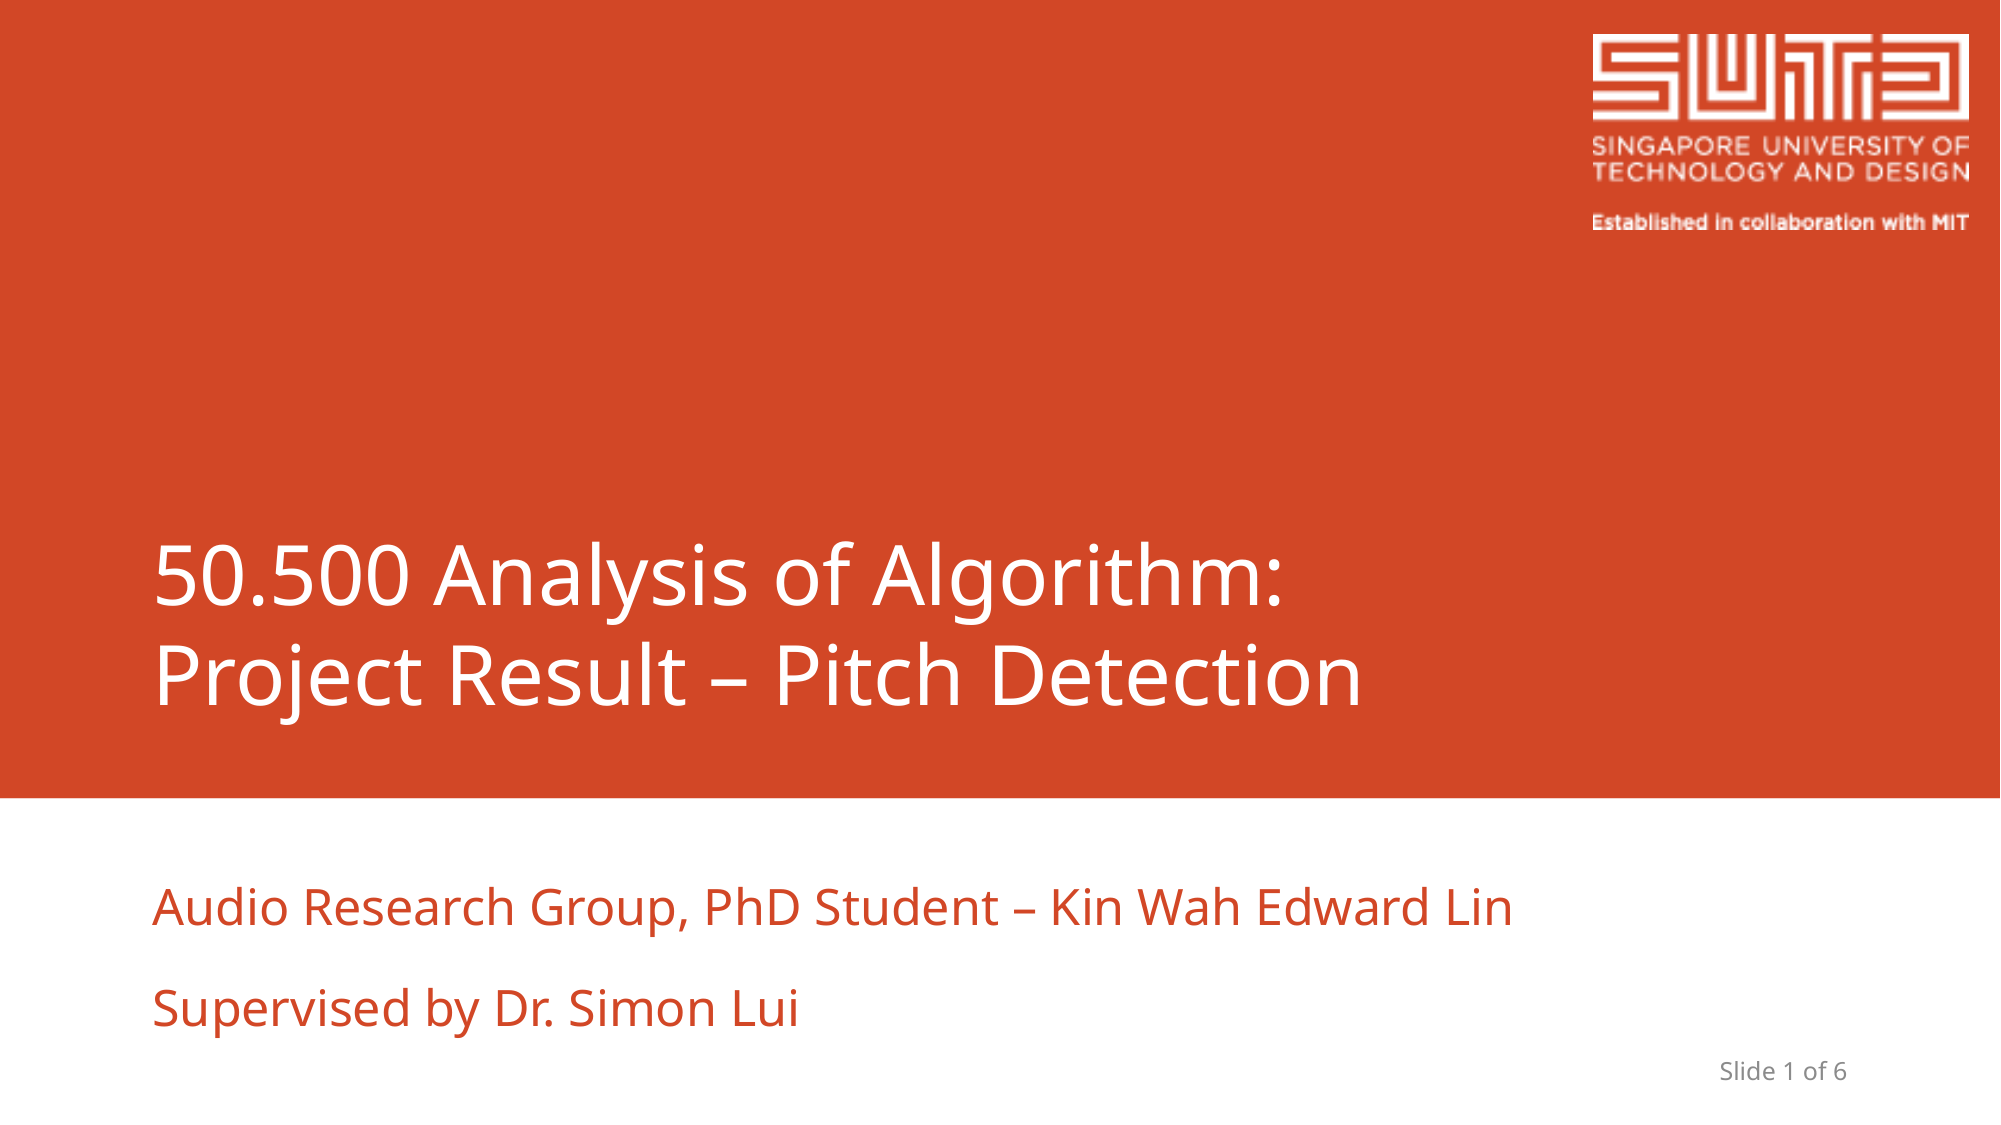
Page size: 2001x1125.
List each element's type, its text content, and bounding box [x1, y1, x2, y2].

subtitle Audio Research Group, PhD Student – Kin Wah Edward Lin Supervised by Dr. Simon Lui [137, 838, 1561, 1071]
slide_number Slide 1 of 6 [1325, 1042, 1863, 1103]
title 50.500 Analysis of Algorithm: Project Result – Pitch Detection [137, 338, 1863, 730]
picture [1593, 34, 1969, 230]
